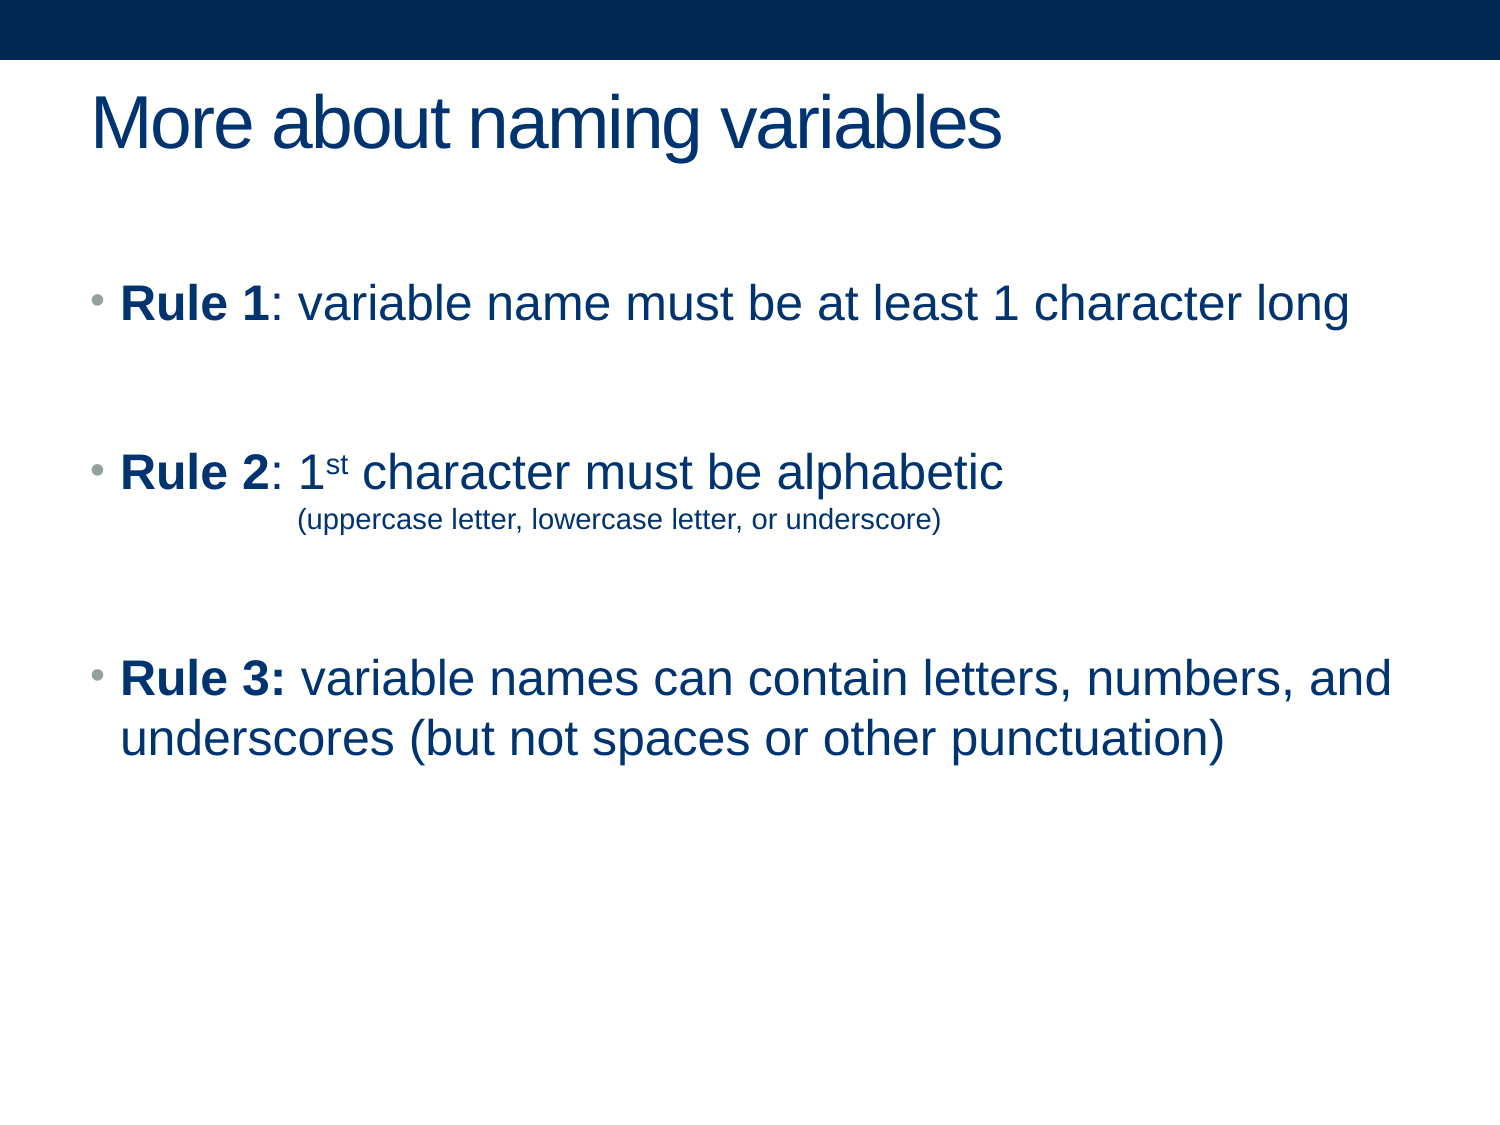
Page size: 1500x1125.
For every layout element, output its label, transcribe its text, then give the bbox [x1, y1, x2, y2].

title More about naming variables [75, 37, 1425, 200]
list Rule 1: variable name must be at least 1 character long Rule 2: 1st character must be alphabetic (uppercase letter, lowercase letter, or underscore) Rule 3: variable names can contain letters, numbers, and underscores (but not spaces or other punctuation) [75, 262, 1425, 1063]
